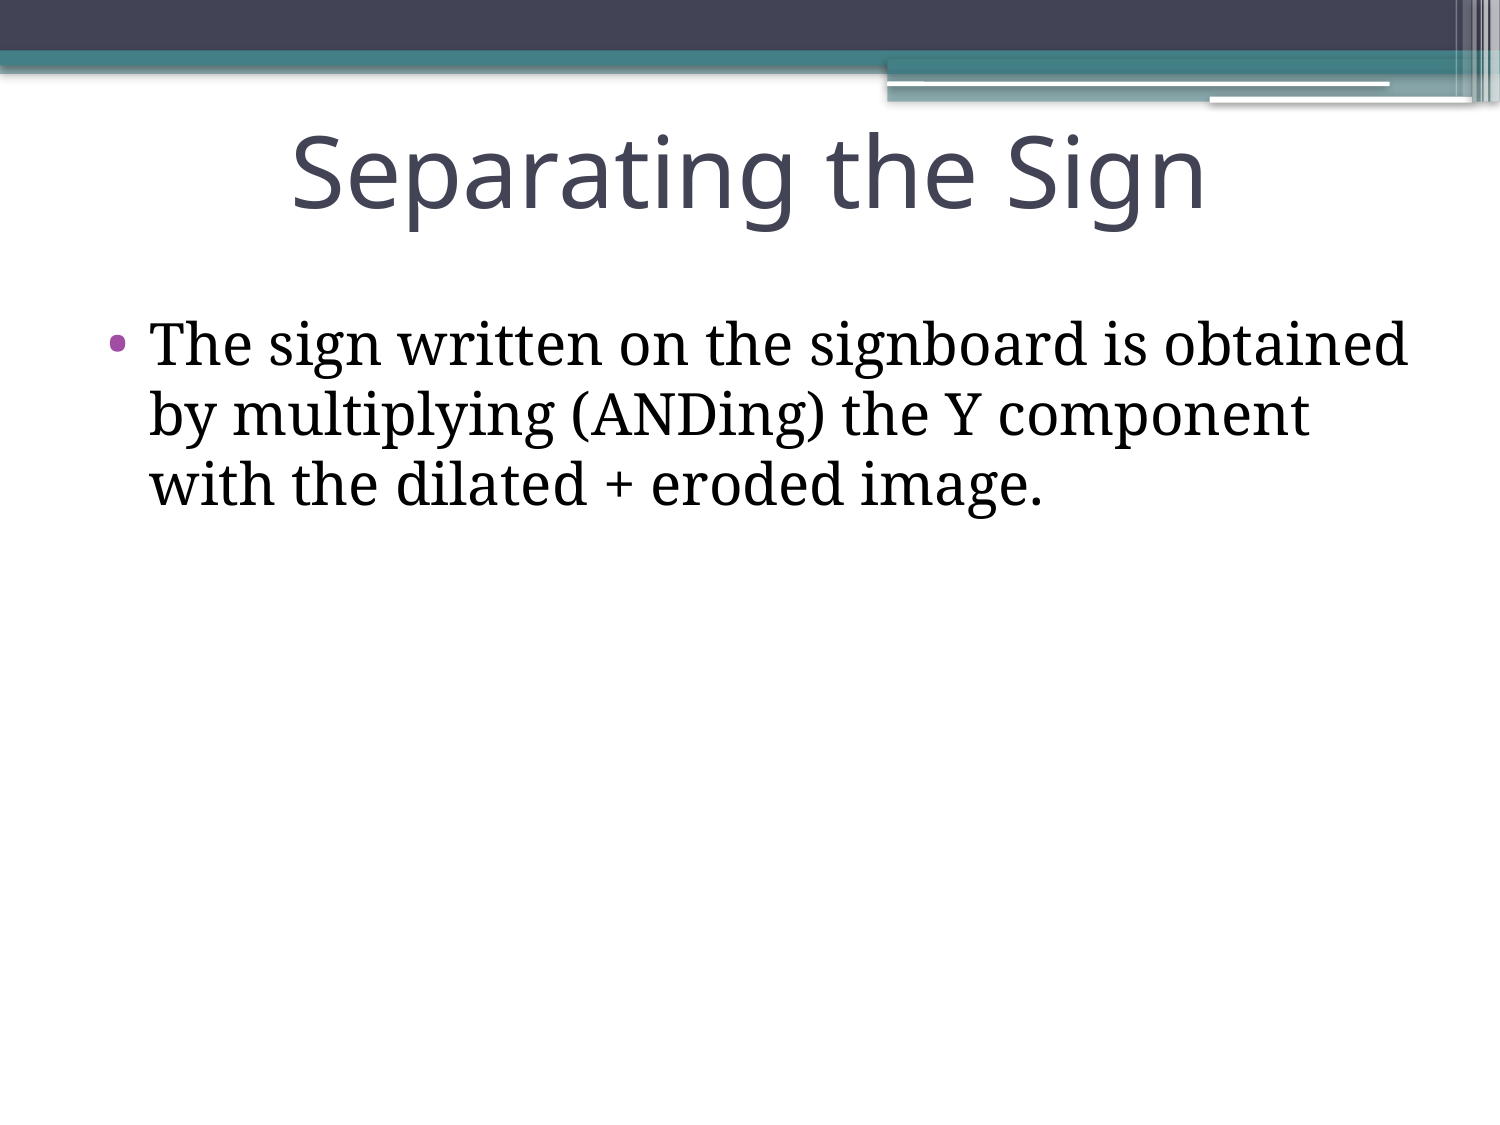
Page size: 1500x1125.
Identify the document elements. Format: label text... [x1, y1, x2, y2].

title Separating the Sign [75, 75, 1425, 263]
list The sign written on the signboard is obtained by multiplying (ANDing) the Y component with the dilated + eroded image. [75, 299, 1425, 1038]
